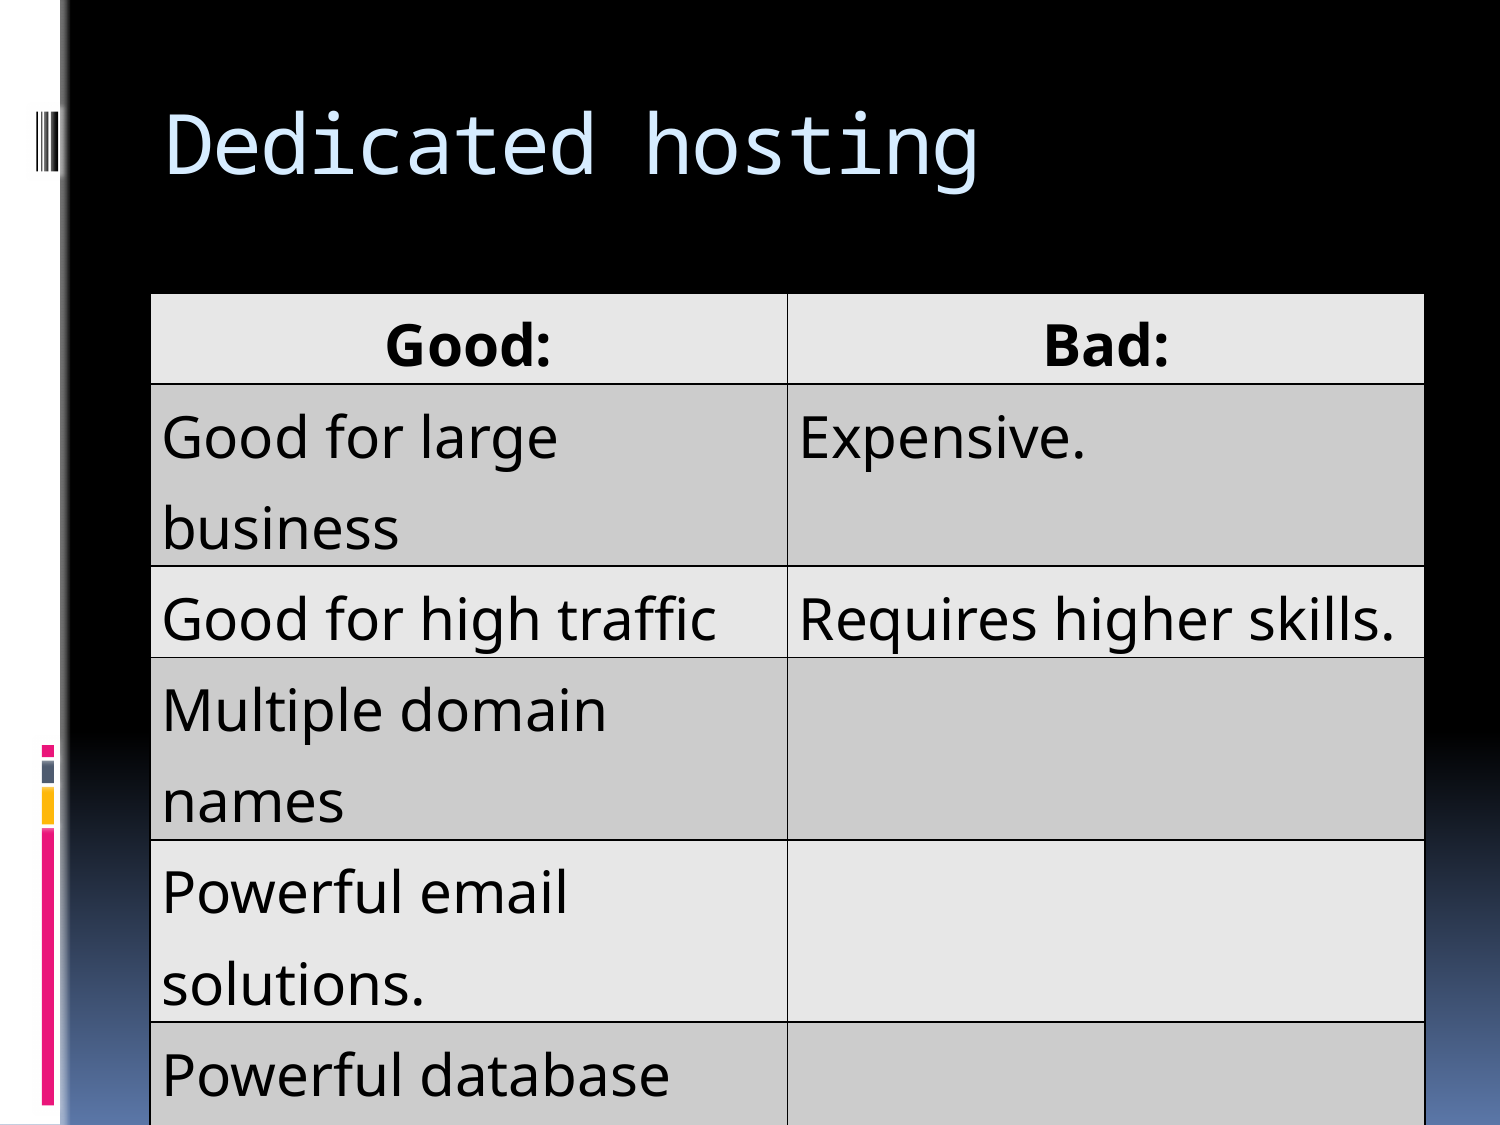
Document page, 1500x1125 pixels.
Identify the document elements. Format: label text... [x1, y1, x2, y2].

table_cell Powerful email solutions. [151, 841, 787, 1021]
table_cell Expensive. [788, 385, 1424, 565]
table_header Bad: [788, 294, 1424, 383]
table_cell Multiple domain names [151, 658, 787, 839]
table_cell Requires higher skills. [788, 567, 1424, 657]
table_header Good: [151, 294, 787, 383]
table_cell [788, 658, 1424, 839]
table_cell Good for high traffic [151, 567, 787, 657]
table_cell [788, 841, 1424, 1021]
table_cell Powerful database support [151, 1023, 787, 1125]
table_cell [788, 1023, 1424, 1125]
title Dedicated hosting [150, 83, 1425, 234]
table_cell Good for large business [151, 385, 787, 565]
